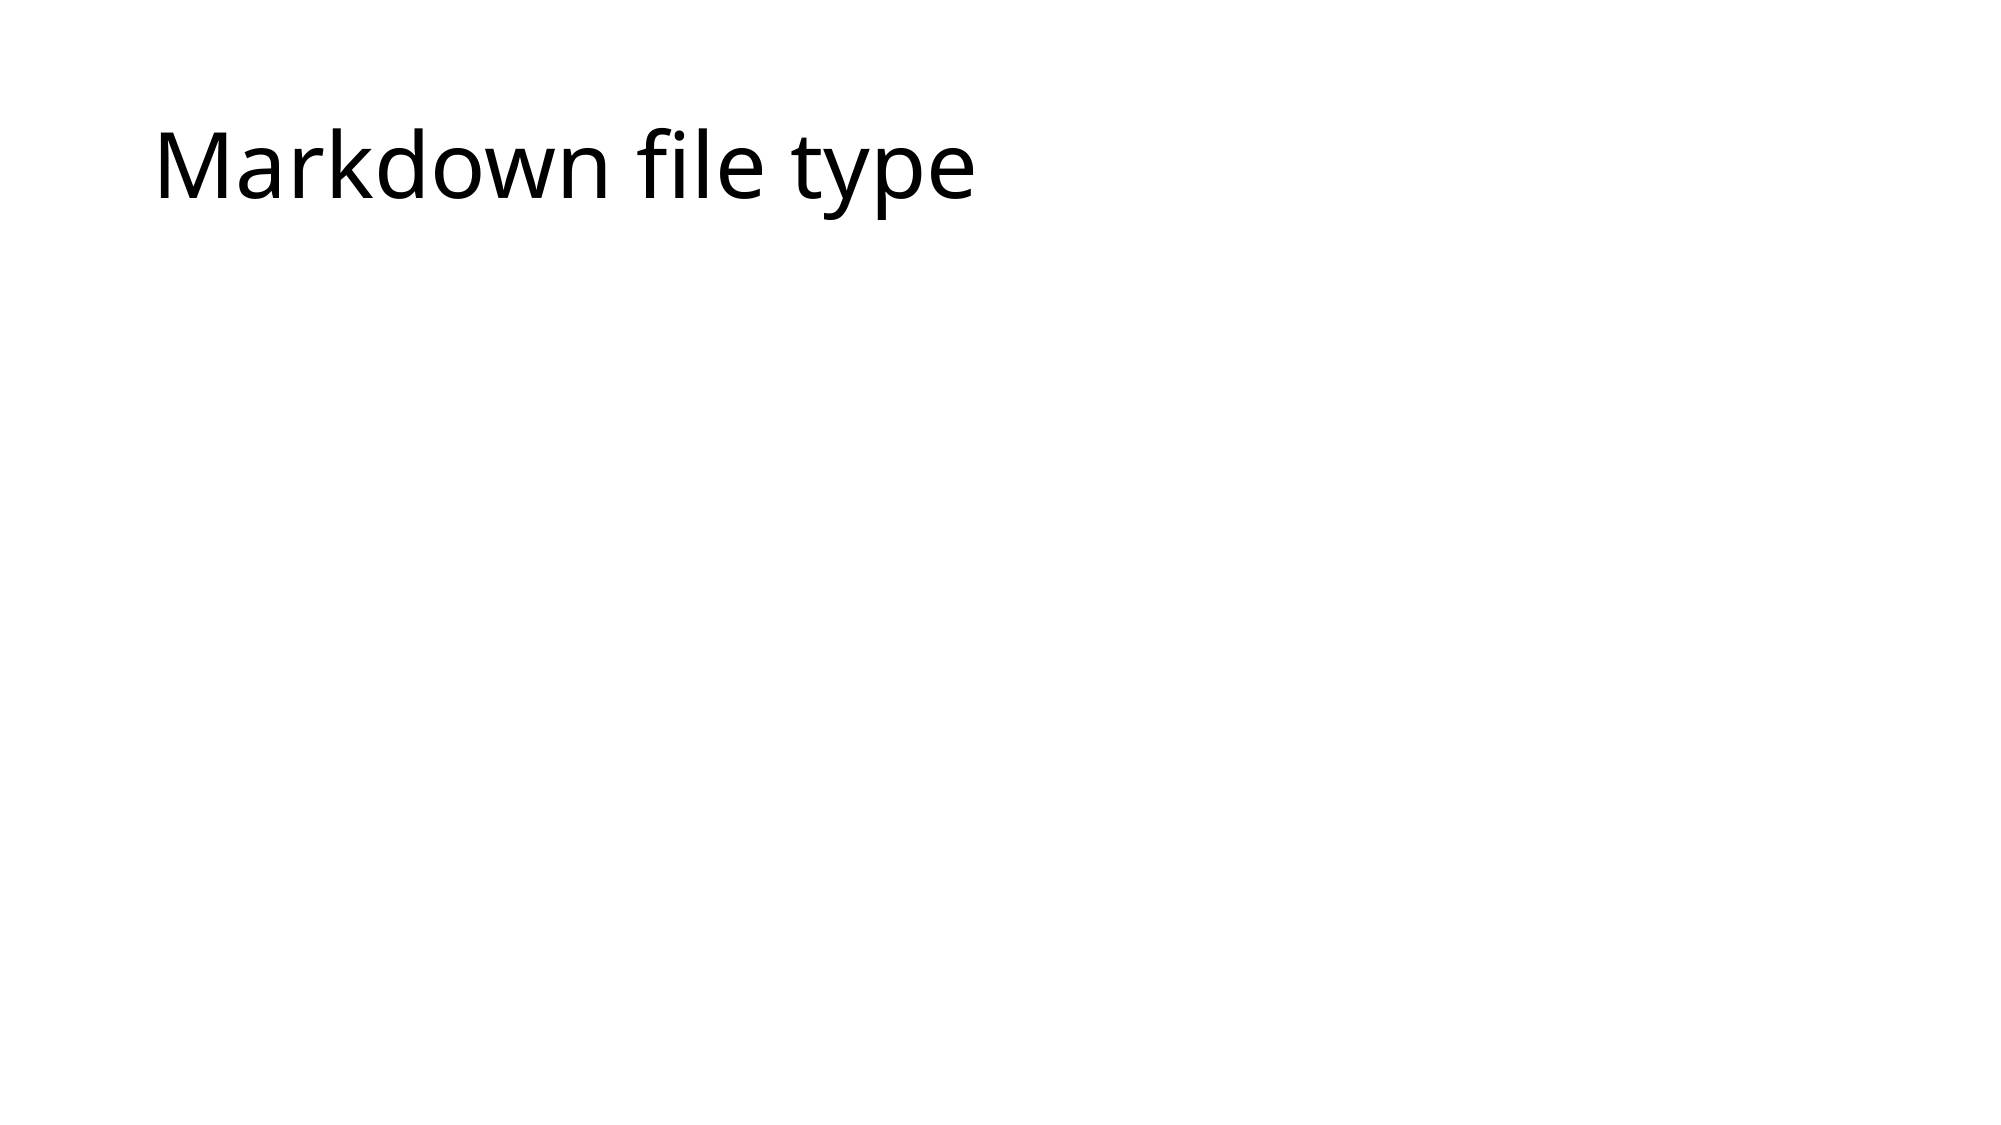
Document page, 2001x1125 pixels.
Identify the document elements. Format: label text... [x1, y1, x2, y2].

title Markdown file type [137, 59, 1863, 278]
